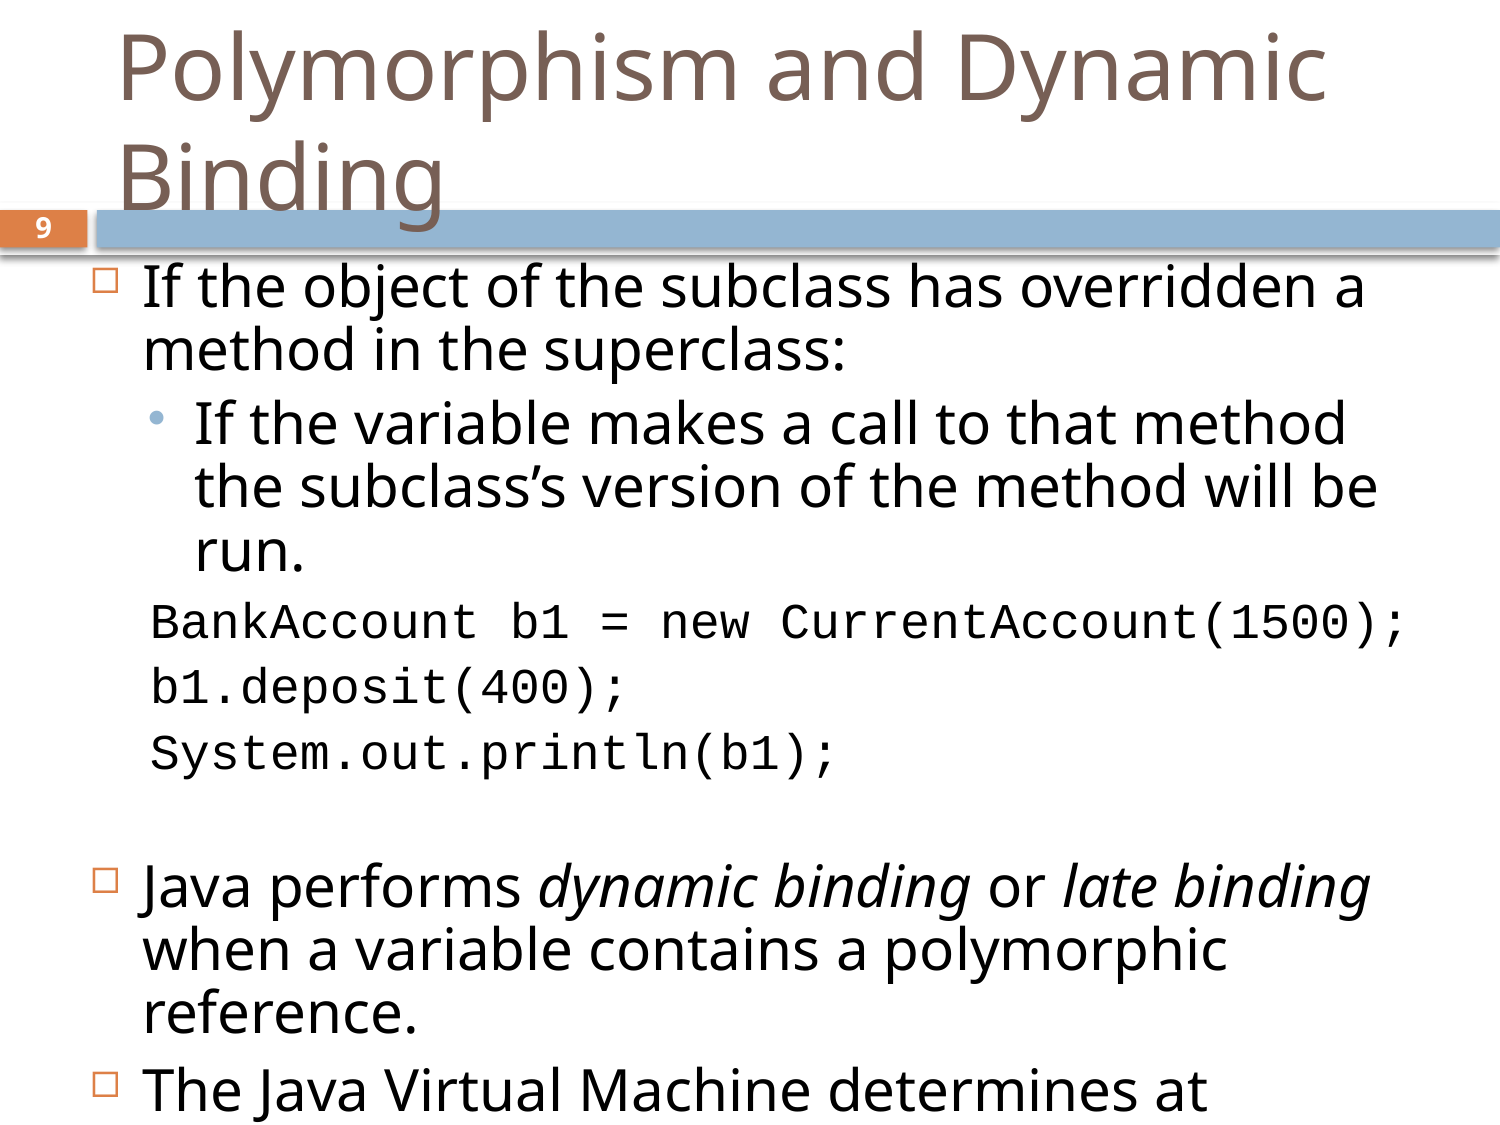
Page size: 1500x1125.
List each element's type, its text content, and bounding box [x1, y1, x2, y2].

slide_number 9 [0, 208, 88, 249]
list If the object of the subclass has overridden a method in the superclass: If the variable makes a call to that method the subclass’s version of the method will be run. BankAccount b1 = new CurrentAccount(1500); b1.deposit(400); System.out.println(b1); Java performs dynamic binding or late binding when a variable contains a polymorphic reference. The Java Virtual Machine determines at runtime which method to call, depending on the type of object that the variable references. [75, 249, 1425, 1125]
title Polymorphism and Dynamic Binding [100, 37, 1438, 200]
